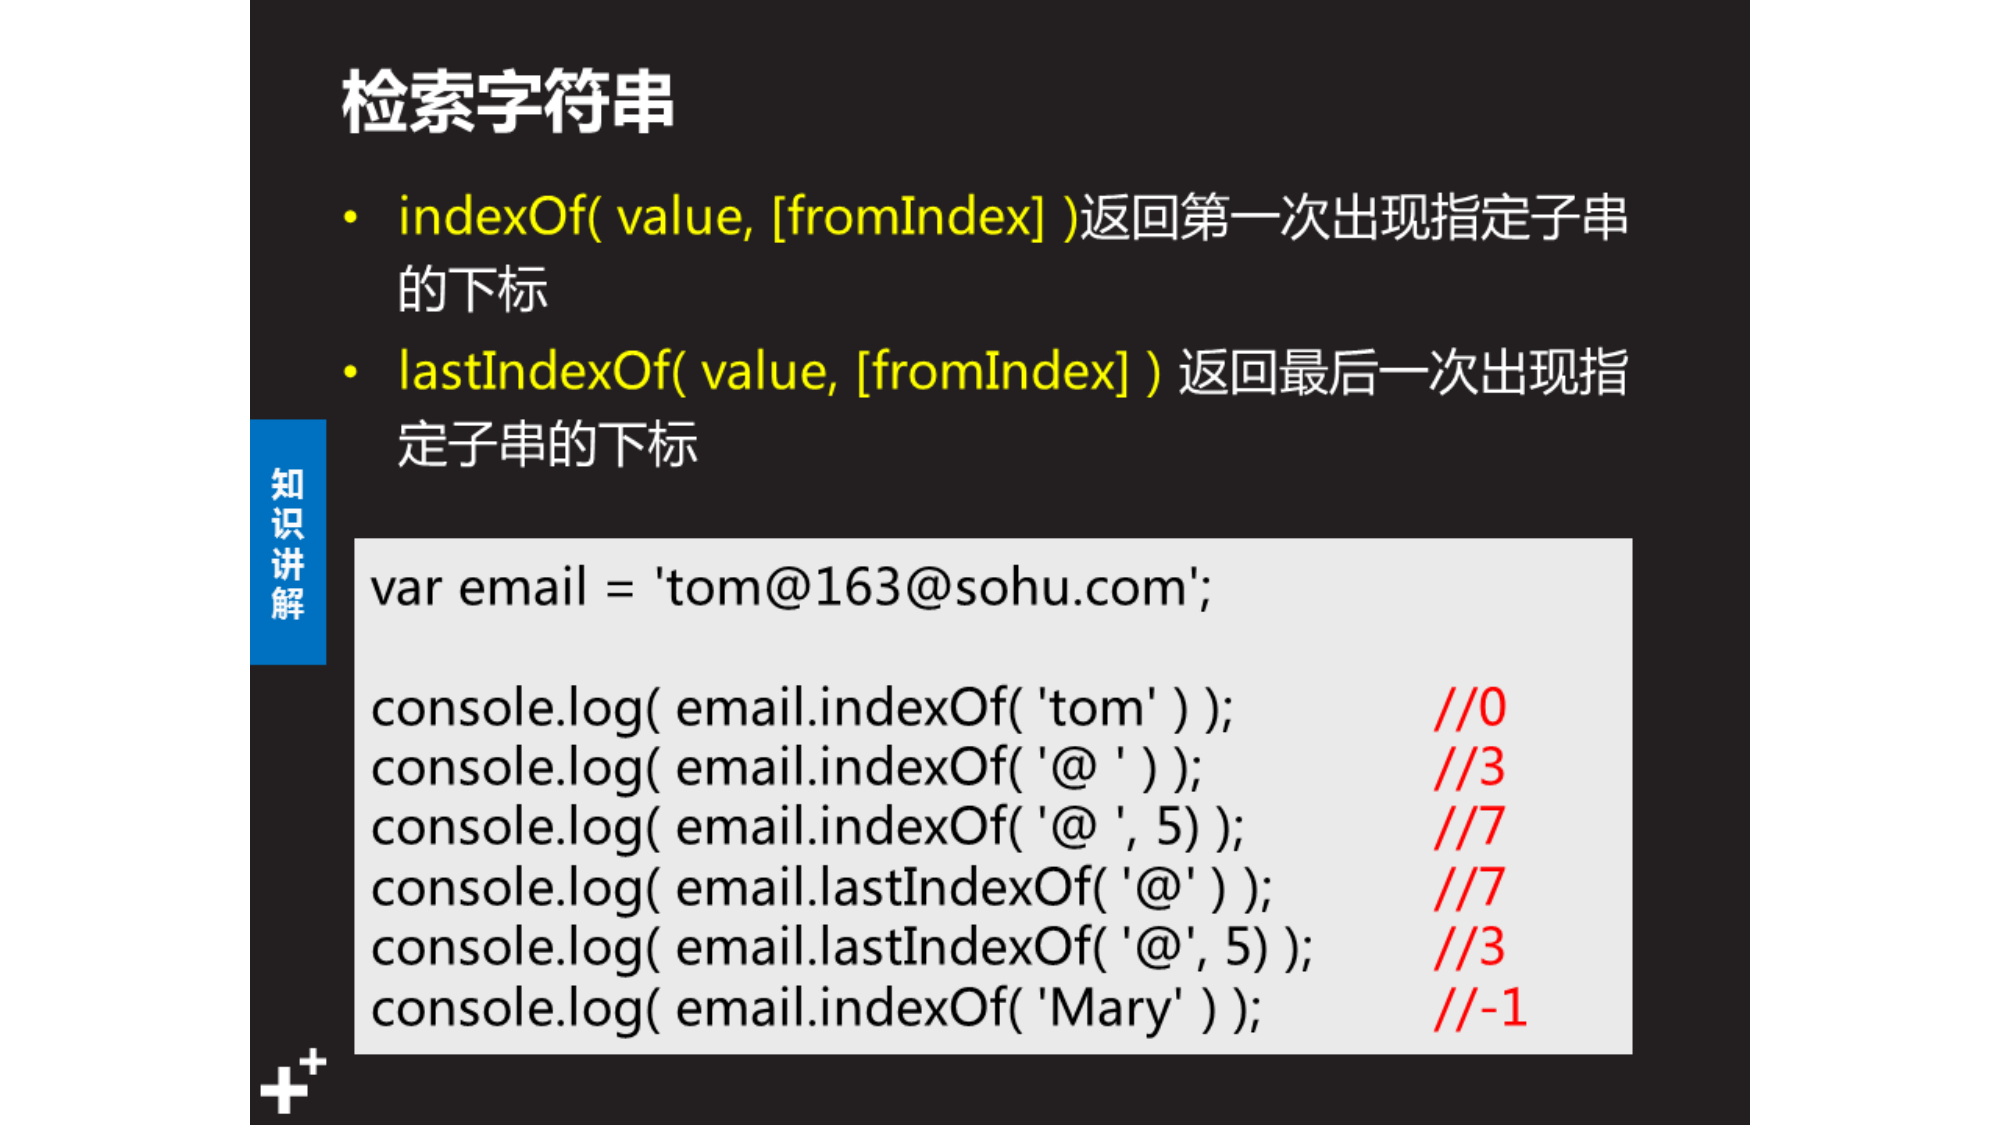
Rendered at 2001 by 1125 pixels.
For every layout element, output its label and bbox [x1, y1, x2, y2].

picture [250, 0, 1750, 1125]
